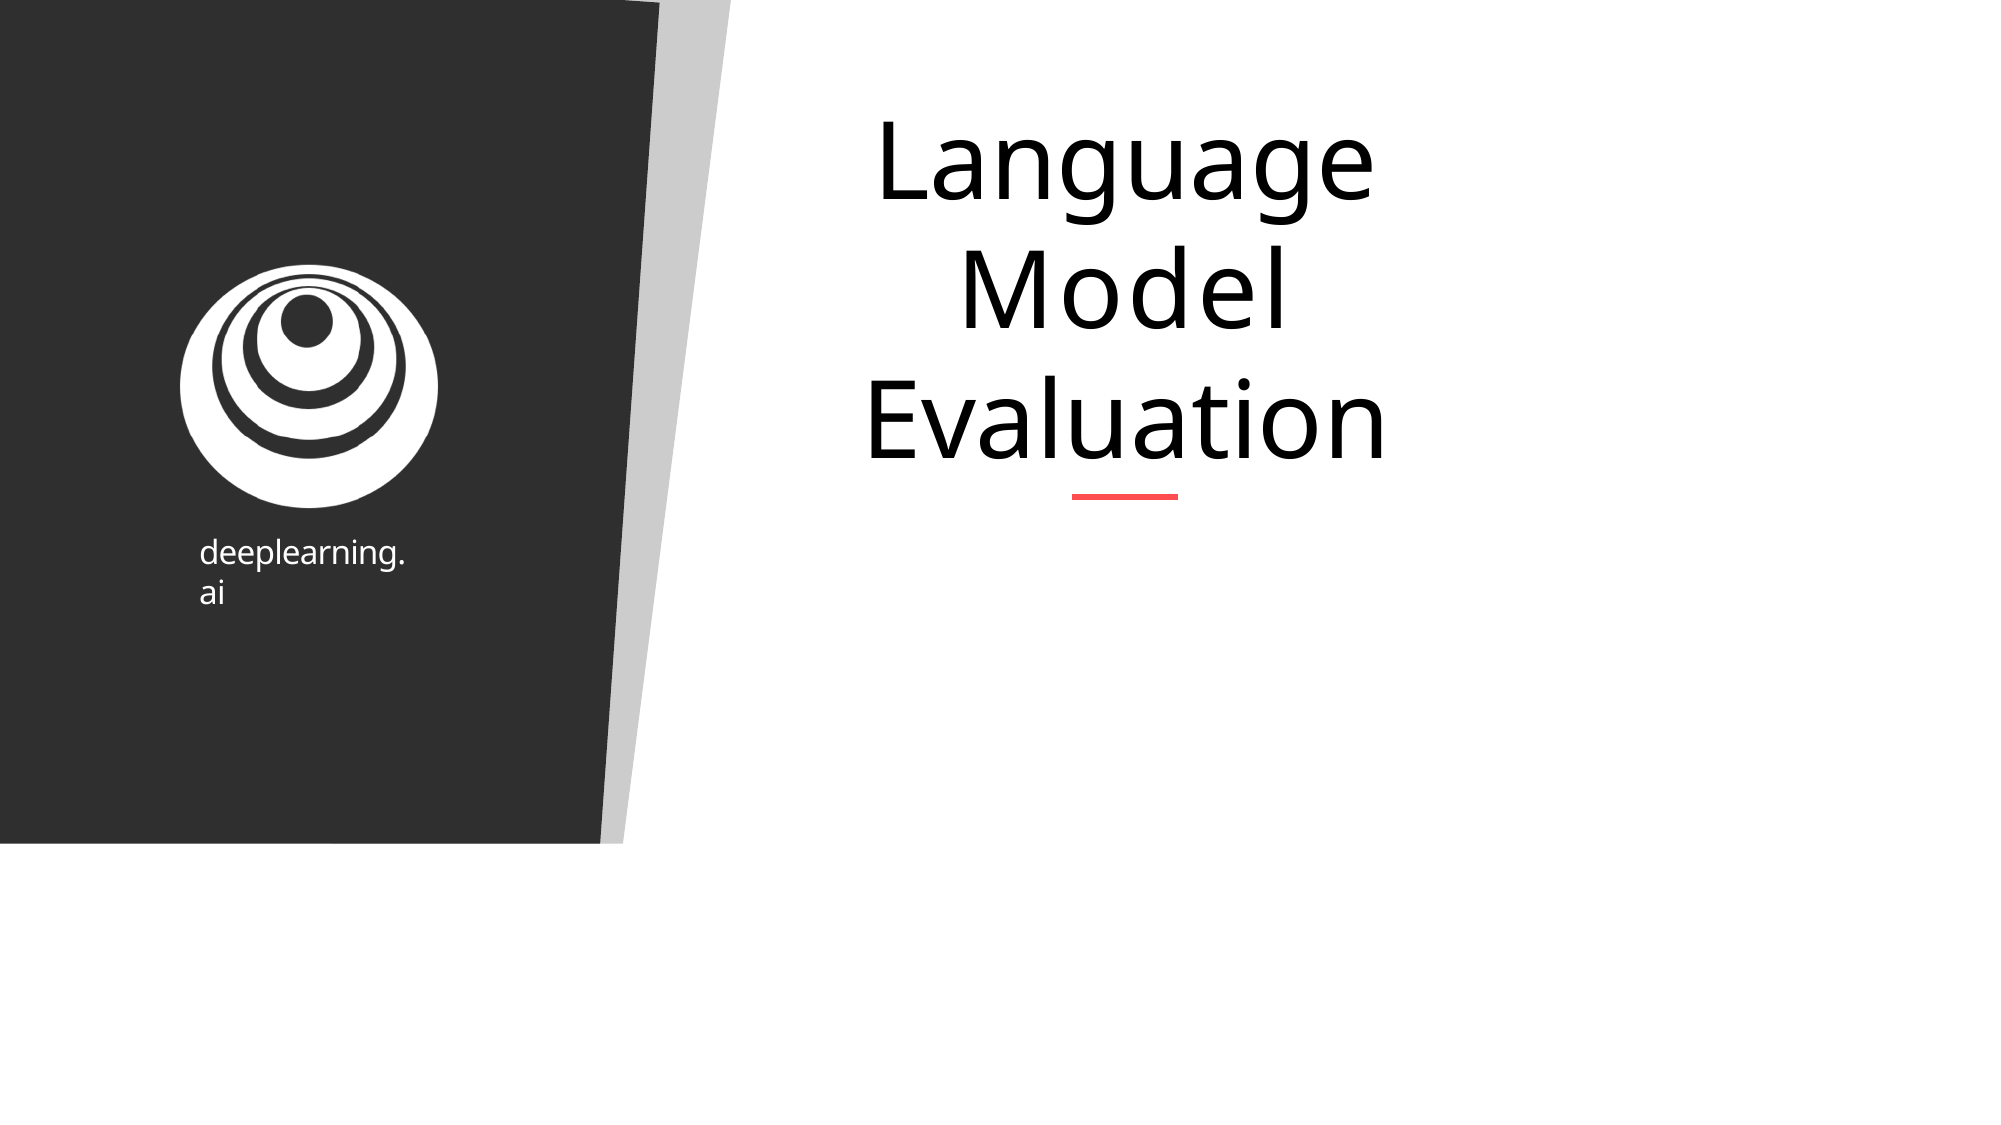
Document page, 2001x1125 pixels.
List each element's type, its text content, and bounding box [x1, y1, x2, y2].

picture [157, 233, 460, 538]
title Language Model Evaluation [762, 88, 1433, 481]
text_box deeplearning.ai [197, 529, 417, 611]
